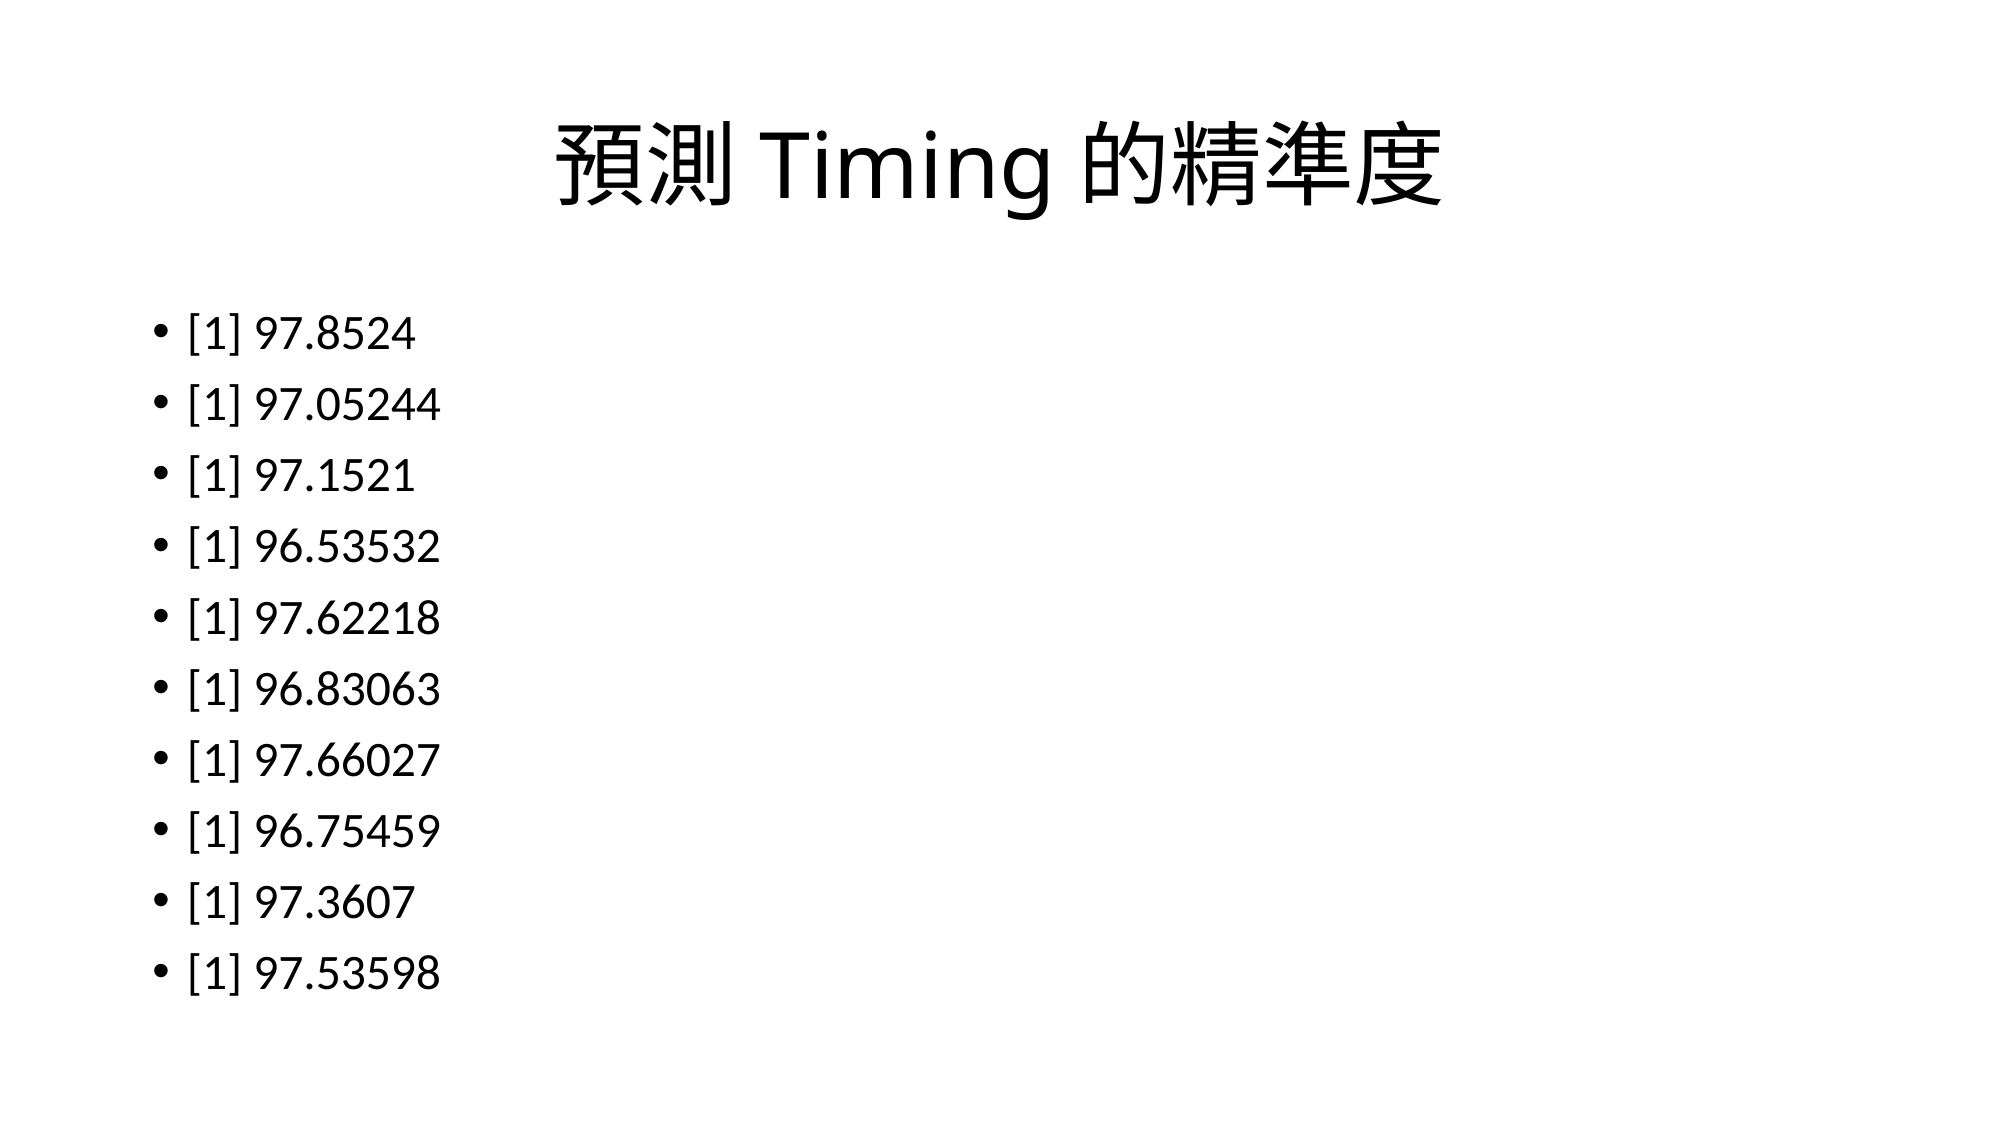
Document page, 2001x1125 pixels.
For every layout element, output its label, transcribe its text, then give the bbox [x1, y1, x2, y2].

list [1] 97.8524 [1] 97.05244 [1] 97.1521 [1] 96.53532 [1] 97.62218 [1] 96.83063 [1] 97.66027 [1] 96.75459 [1] 97.3607 [1] 97.53598 [137, 299, 1863, 1014]
title 預測Timing的精準度 [137, 59, 1863, 278]
